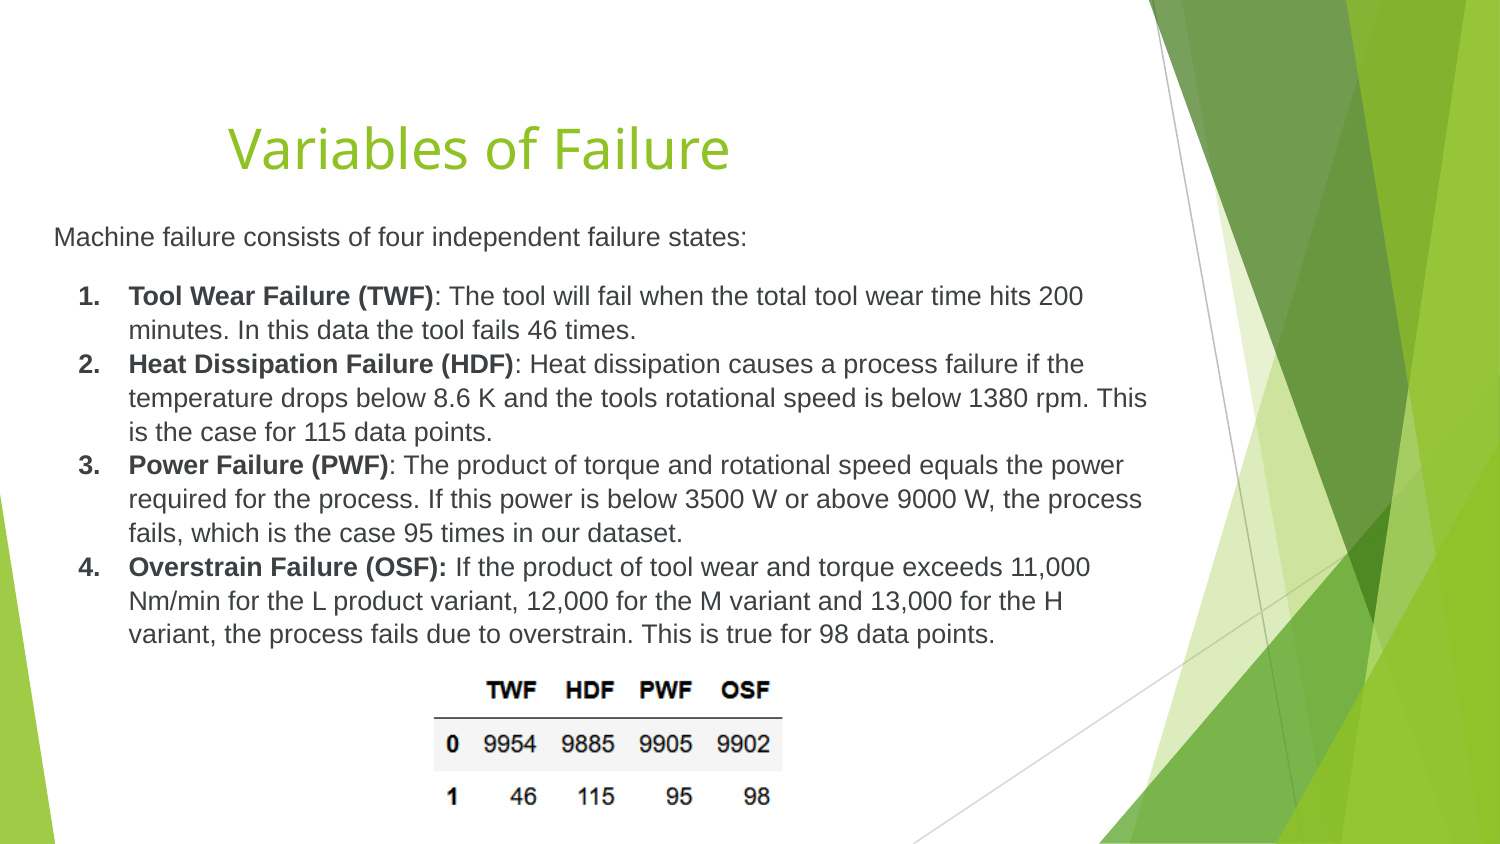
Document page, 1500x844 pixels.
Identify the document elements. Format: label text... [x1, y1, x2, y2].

list Machine failure consists of four independent failure states: Tool Wear Failure (TWF): The tool will fail when the total tool wear time hits 200 minutes. In this data the tool fails 46 times. Heat Dissipation Failure (HDF): Heat dissipation causes a process failure if the temperature drops below 8.6 K and the tools rotational speed is below 1380 rpm. This is the case for 115 data points. Power Failure (PWF): The product of torque and rotational speed equals the power required for the process. If this power is below 3500 W or above 9000 W, the process fails, which is the case 95 times in our dataset. Overstrain Failure (OSF): If the product of tool wear and torque exceeds 11,000 Nm/min for the L product variant, 12,000 for the M variant and 13,000 for the H variant, the process fails due to overstrain. This is true for 98 data points. [38, 203, 1176, 694]
title Variables of Failure [213, 98, 1368, 263]
picture [414, 661, 800, 836]
